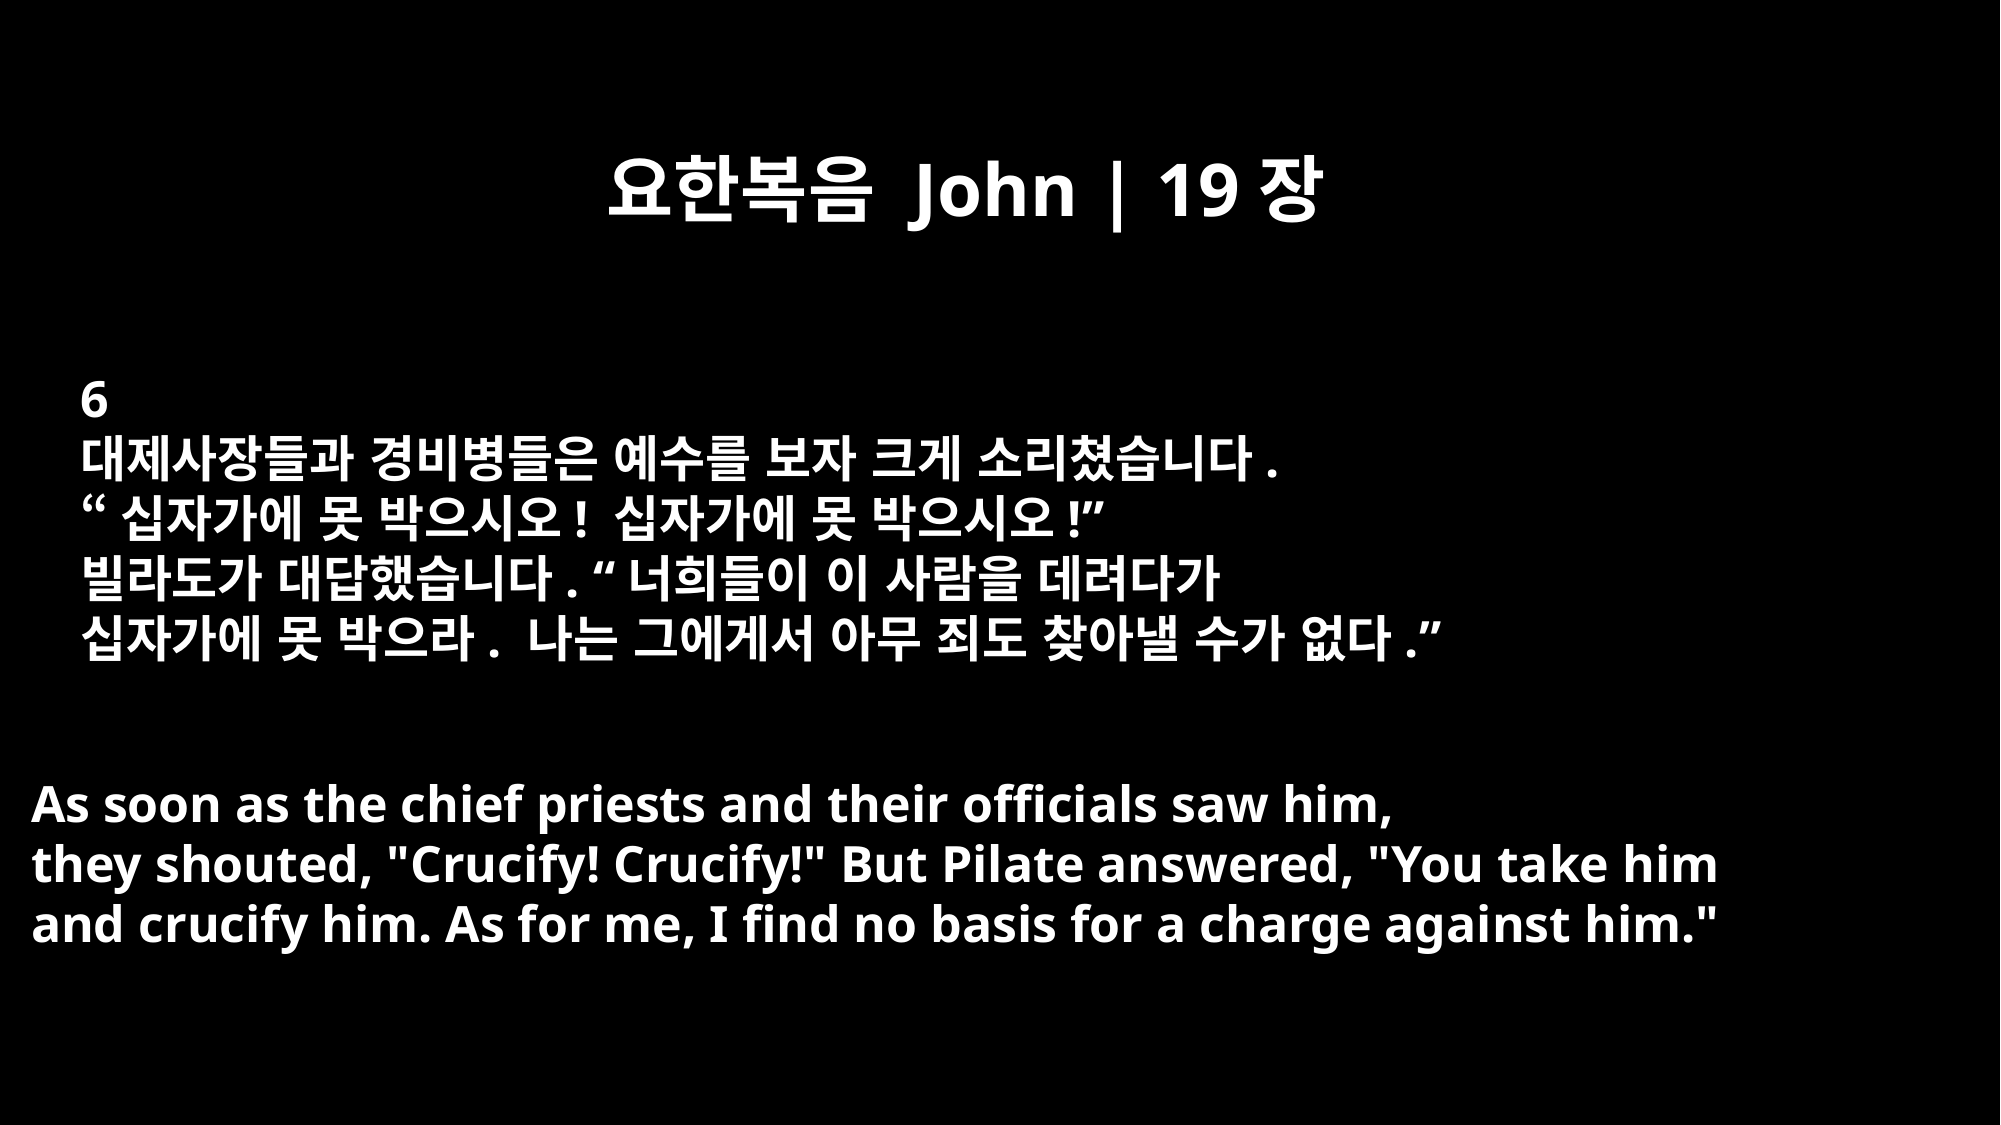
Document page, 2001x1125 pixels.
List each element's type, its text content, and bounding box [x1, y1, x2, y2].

text_box 6 대제사장들과 경비병들은 예수를 보자 크게 소리쳤습니다. “십자가에 못 박으시오! 십자가에 못 박으시오!” 빌라도가 대답했습니다. “너희들이 이 사람을 데려다가 십자가에 못 박으라. 나는 그에게서 아무 죄도 찾아낼 수가 없다.” [65, 359, 1457, 675]
text_box As soon as the chief priests and their officials saw him, they shouted, "Crucify! Crucify!" But Pilate answered, "You take him and crucify him. As for me, I find no basis for a charge against him." [16, 764, 1735, 960]
text_box 요한복음 John | 19장 [591, 136, 1341, 239]
